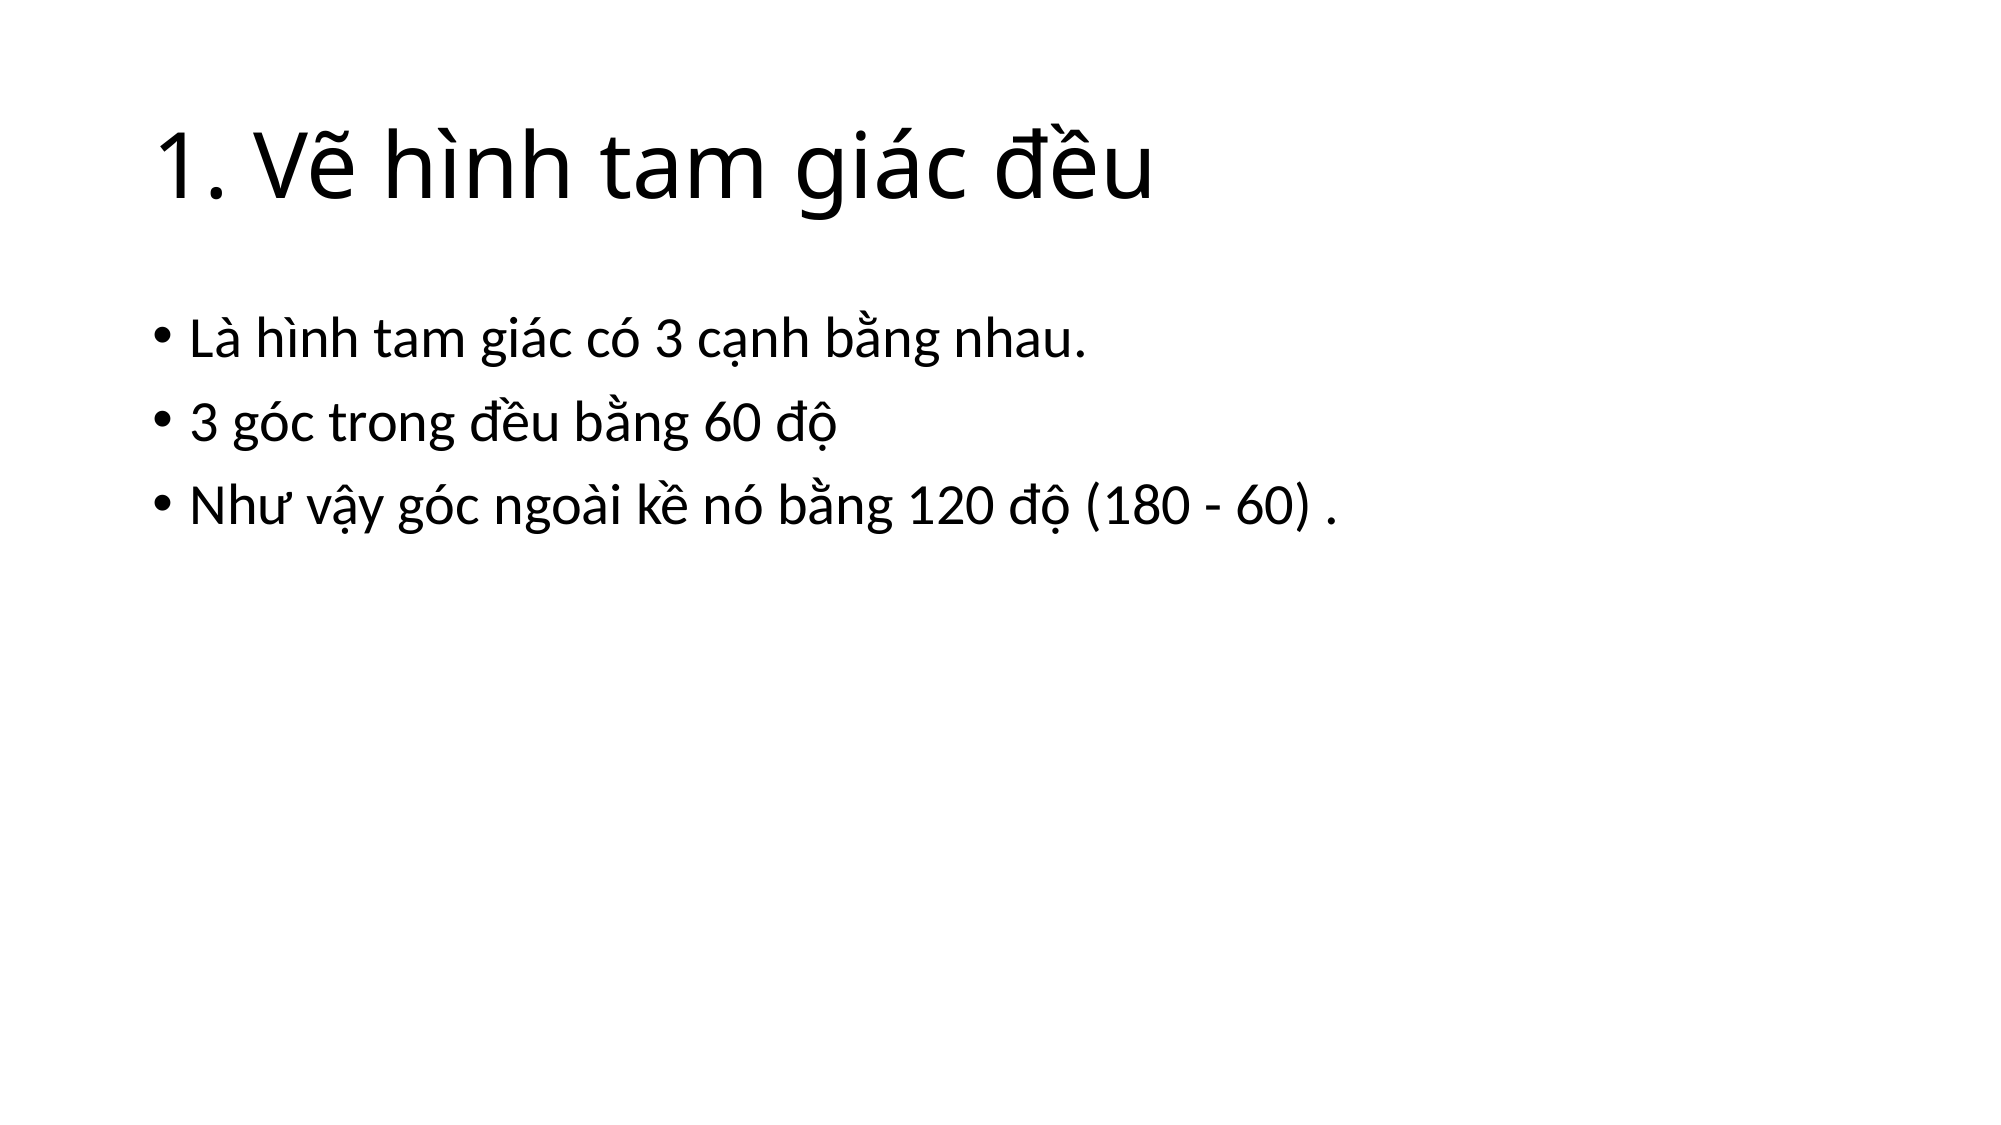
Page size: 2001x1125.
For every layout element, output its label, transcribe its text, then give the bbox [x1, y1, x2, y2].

list Là hình tam giác có 3 cạnh bằng nhau. 3 góc trong đều bằng 60 độ Như vậy góc ngoài kề nó bằng 120 độ (180 - 60) . [137, 299, 1863, 1014]
title 1. Vẽ hình tam giác đều [137, 59, 1863, 278]
